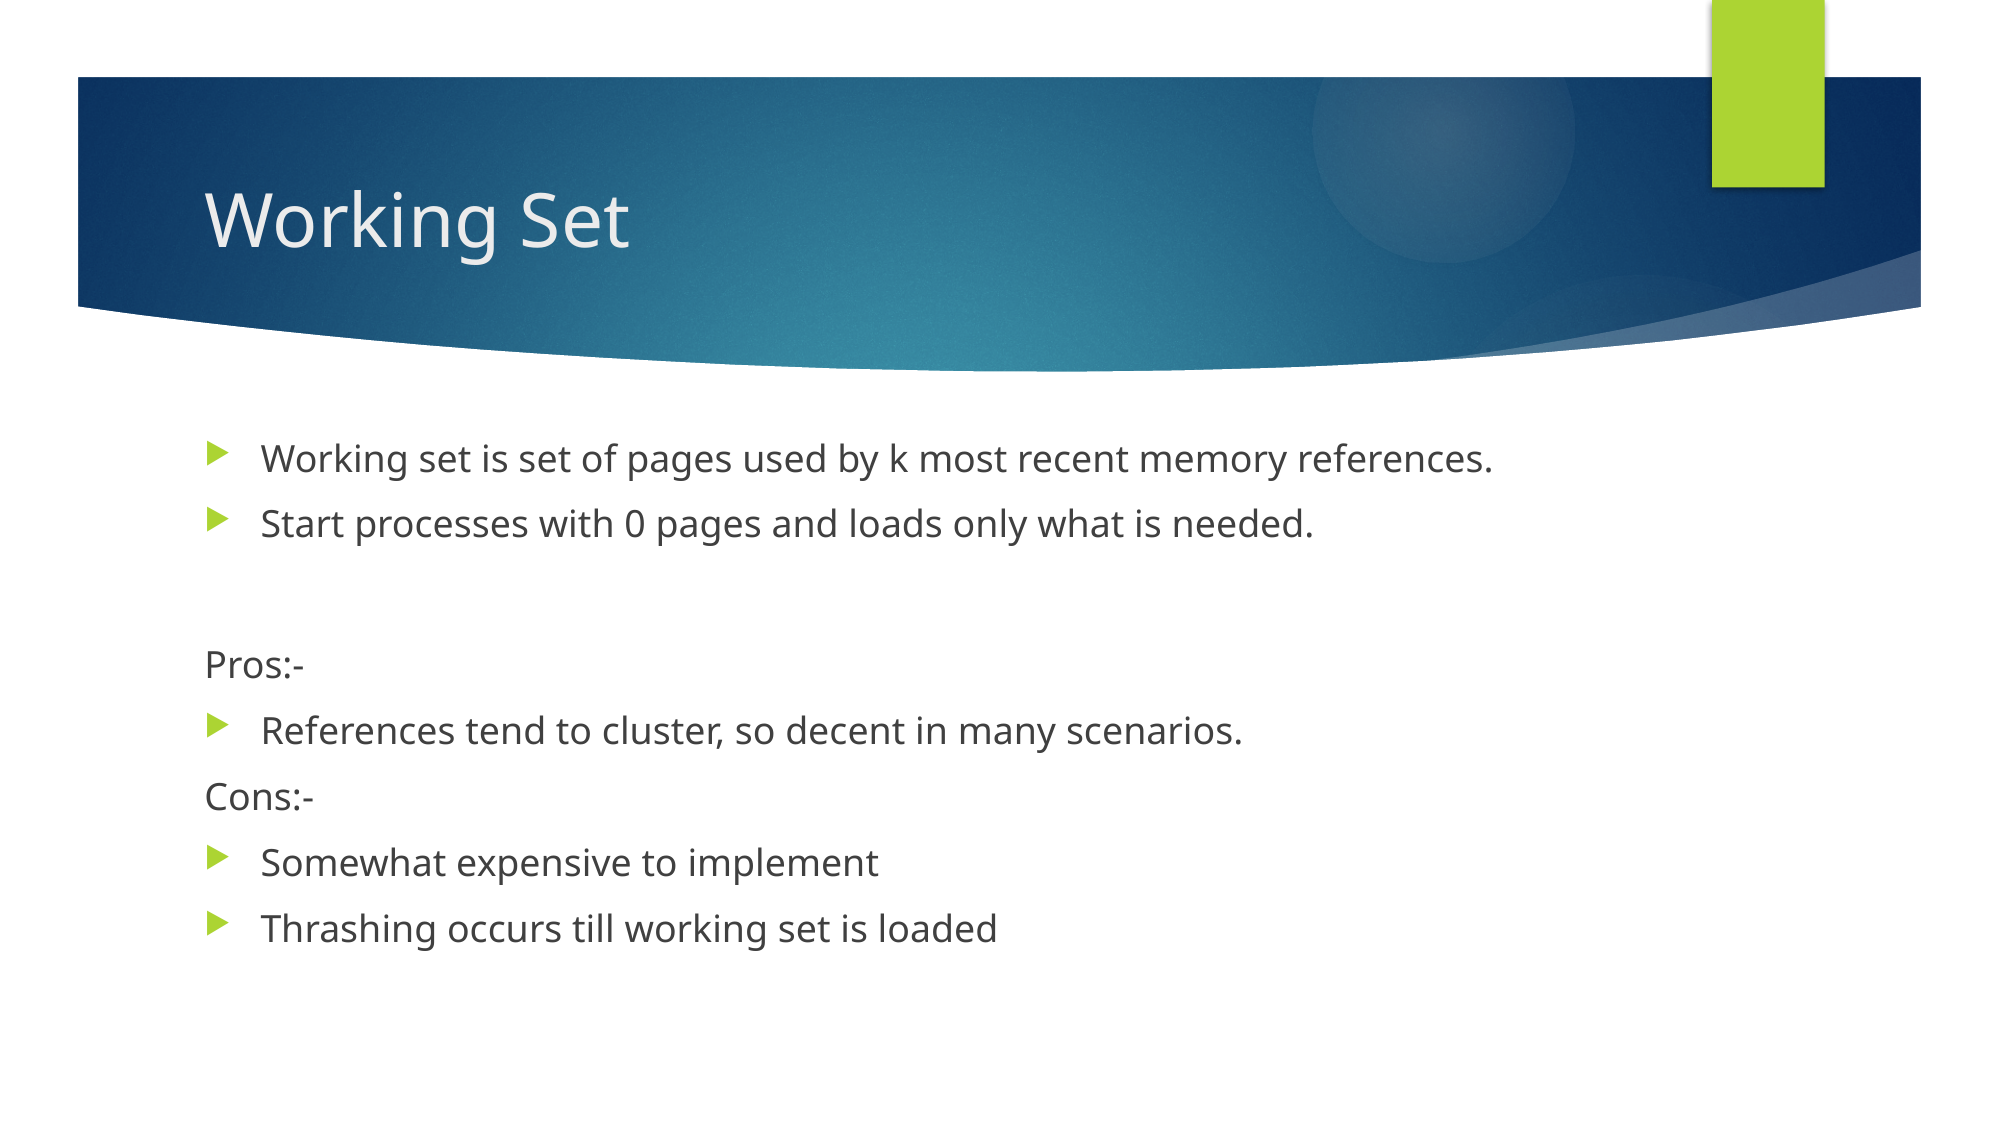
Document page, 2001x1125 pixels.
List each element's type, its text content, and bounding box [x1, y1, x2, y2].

list Working set is set of pages used by k most recent memory references. Start processes with 0 pages and loads only what is needed. [189, 427, 1810, 633]
list Pros:- References tend to cluster, so decent in many scenarios. Cons:- Somewhat expensive to implement Thrashing occurs till working set is loaded [189, 633, 1810, 988]
title Working Set [189, 159, 1627, 276]
